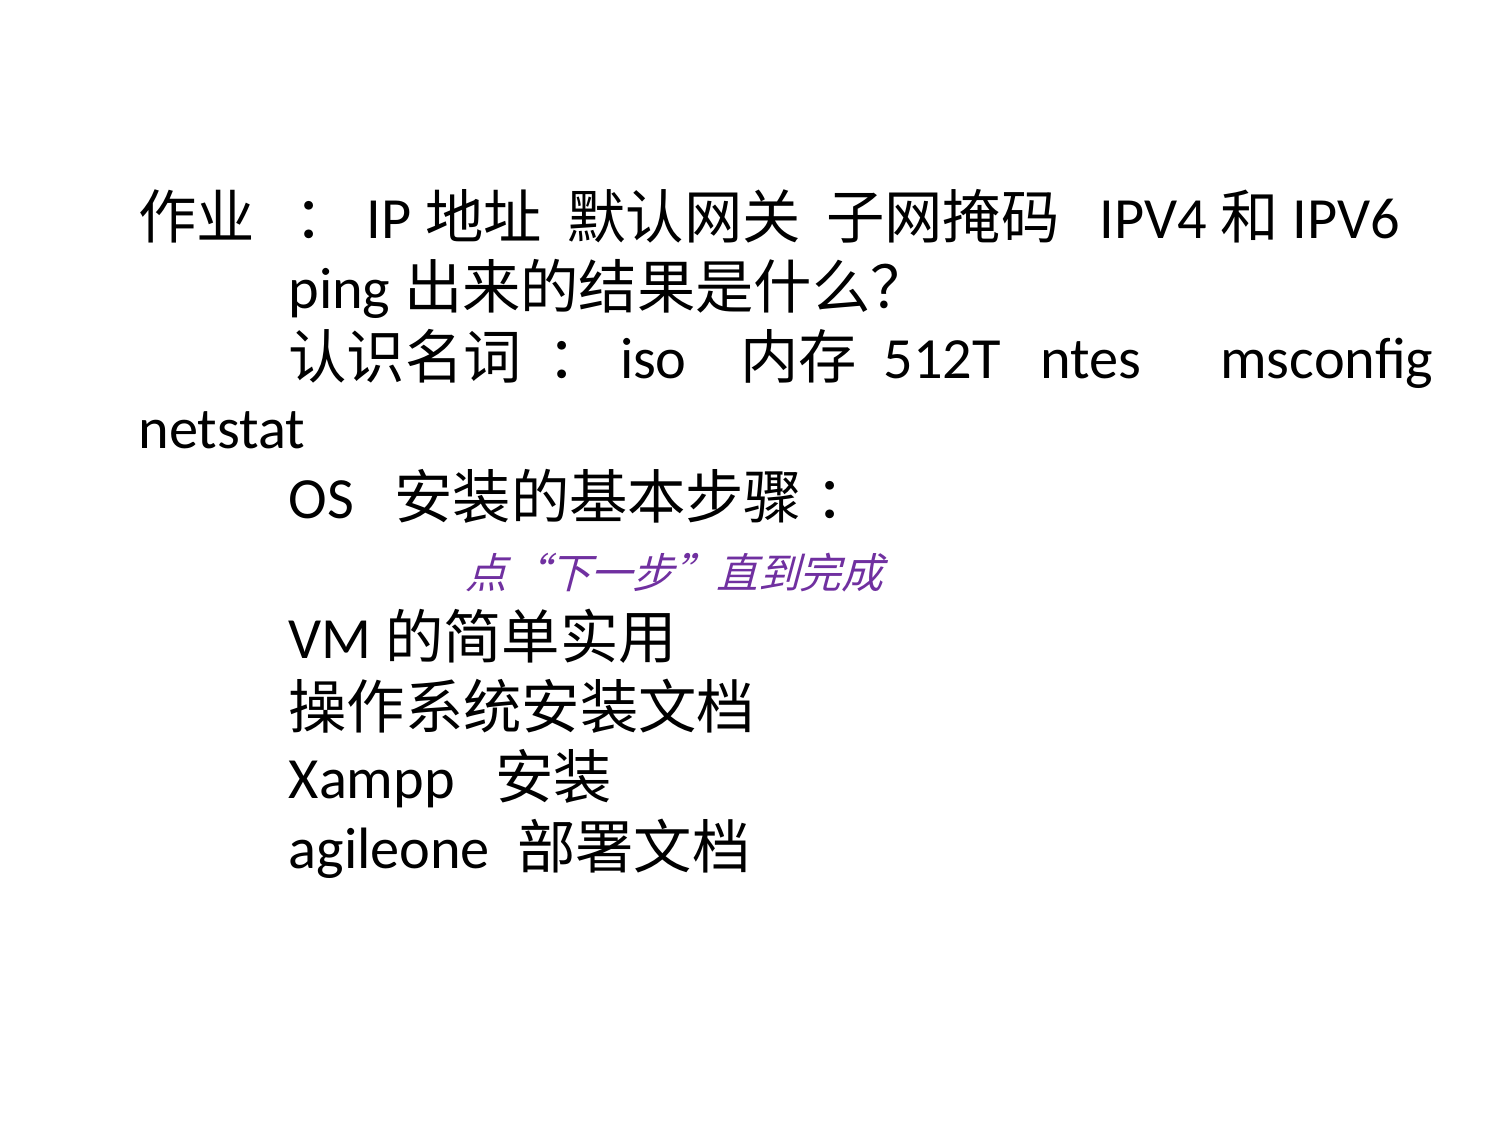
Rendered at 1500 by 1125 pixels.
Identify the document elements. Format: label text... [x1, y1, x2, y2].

text_box 作业 ：IP地址 默认网关 子网掩码 IPV4和IPV6 ping出来的结果是什么？ 认识名词 ：iso 内存 512T ntes msconfig netstat OS 安装的基本步骤 ： 点“下一步”直到完成 VM的简单实用 操作系统安装文档 Xampp 安装 agileone 部署文档 [123, 172, 1471, 888]
